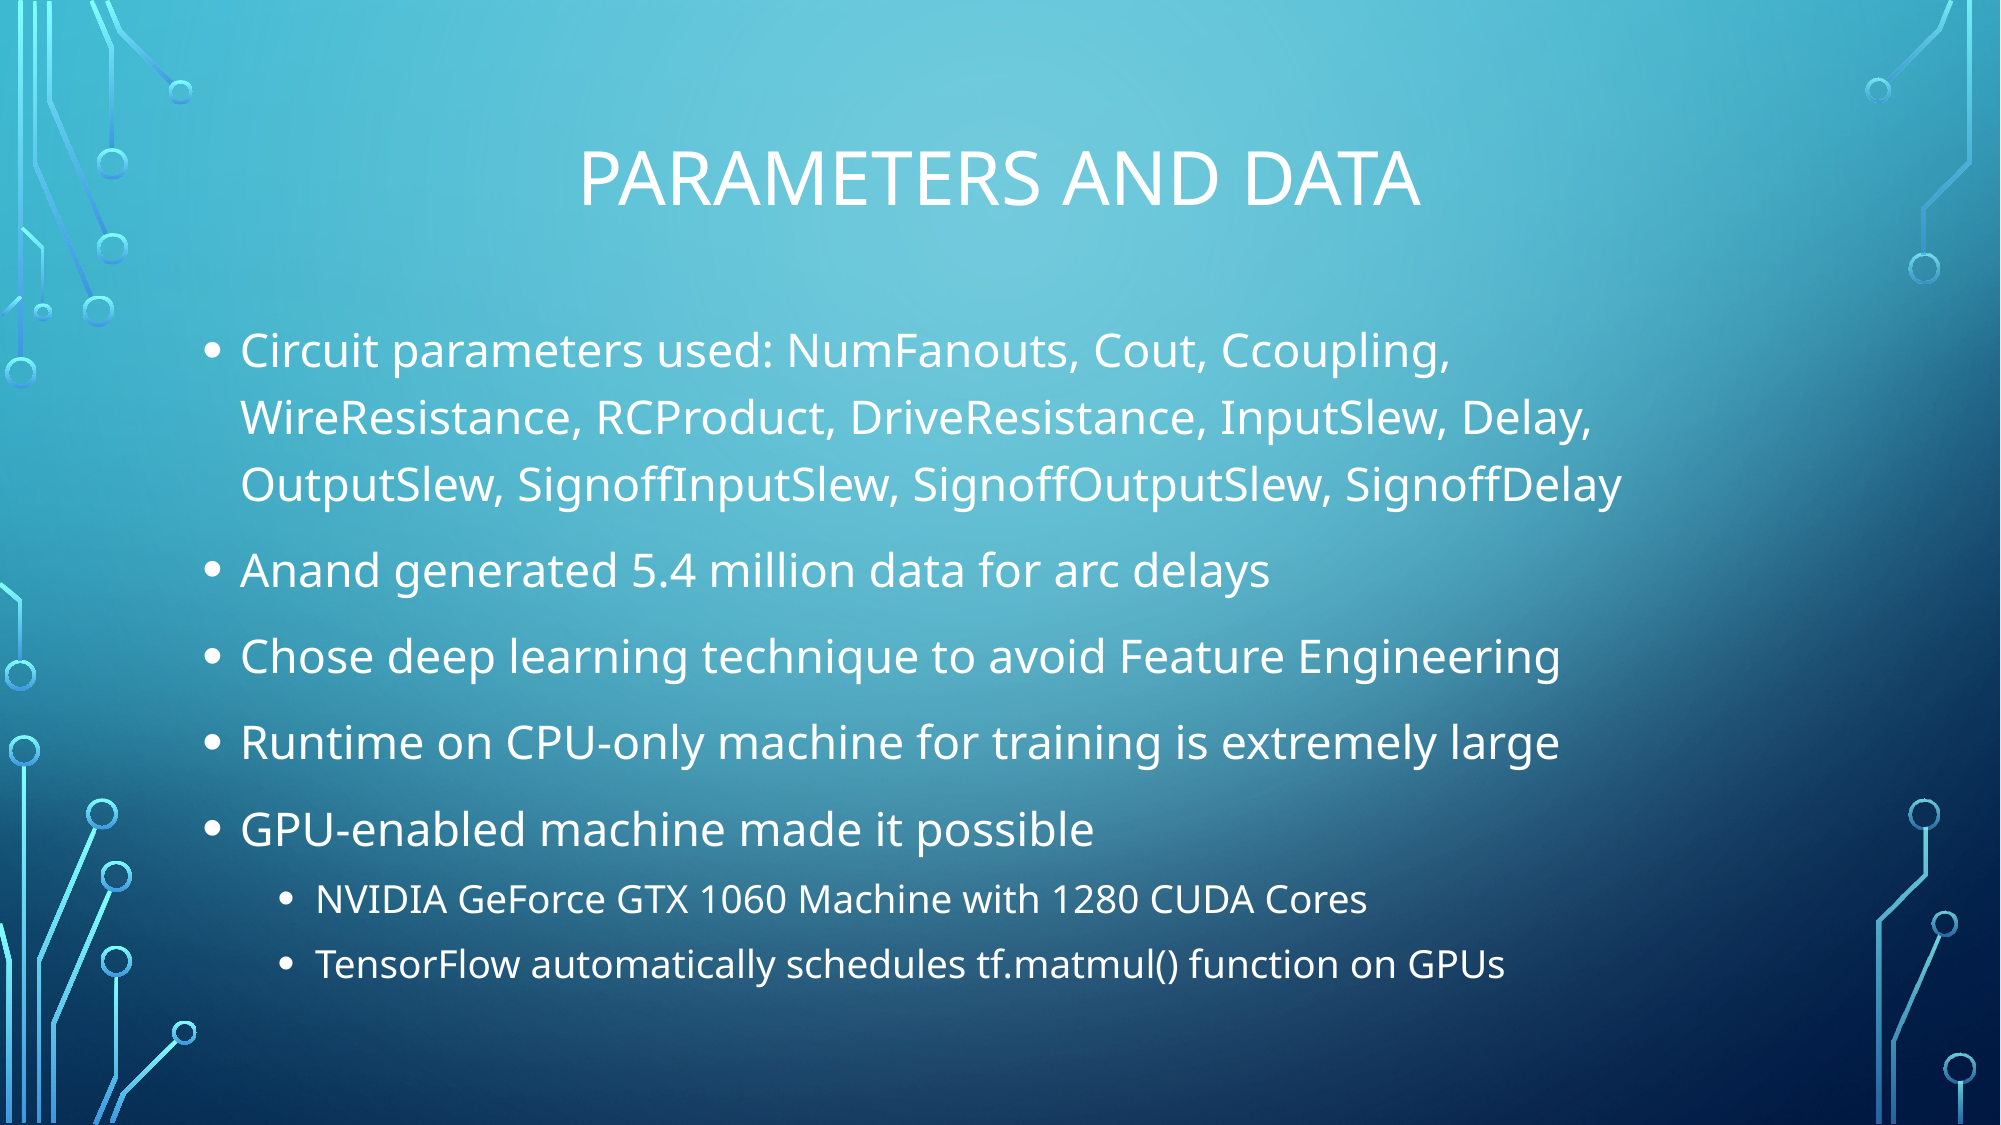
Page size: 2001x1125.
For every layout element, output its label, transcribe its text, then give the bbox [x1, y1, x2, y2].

title Parameters and data [187, 60, 1813, 302]
list Circuit parameters used: NumFanouts, Cout, Ccoupling, WireResistance, RCProduct, DriveResistance, InputSlew, Delay, OutputSlew, SignoffInputSlew, SignoffOutputSlew, SignoffDelay Anand generated 5.4 million data for arc delays Chose deep learning technique to avoid Feature Engineering Runtime on CPU-only machine for training is extremely large GPU-enabled machine made it possible NVIDIA GeForce GTX 1060 Machine with 1280 CUDA Cores TensorFlow automatically schedules tf.matmul() function on GPUs [187, 302, 1813, 997]
